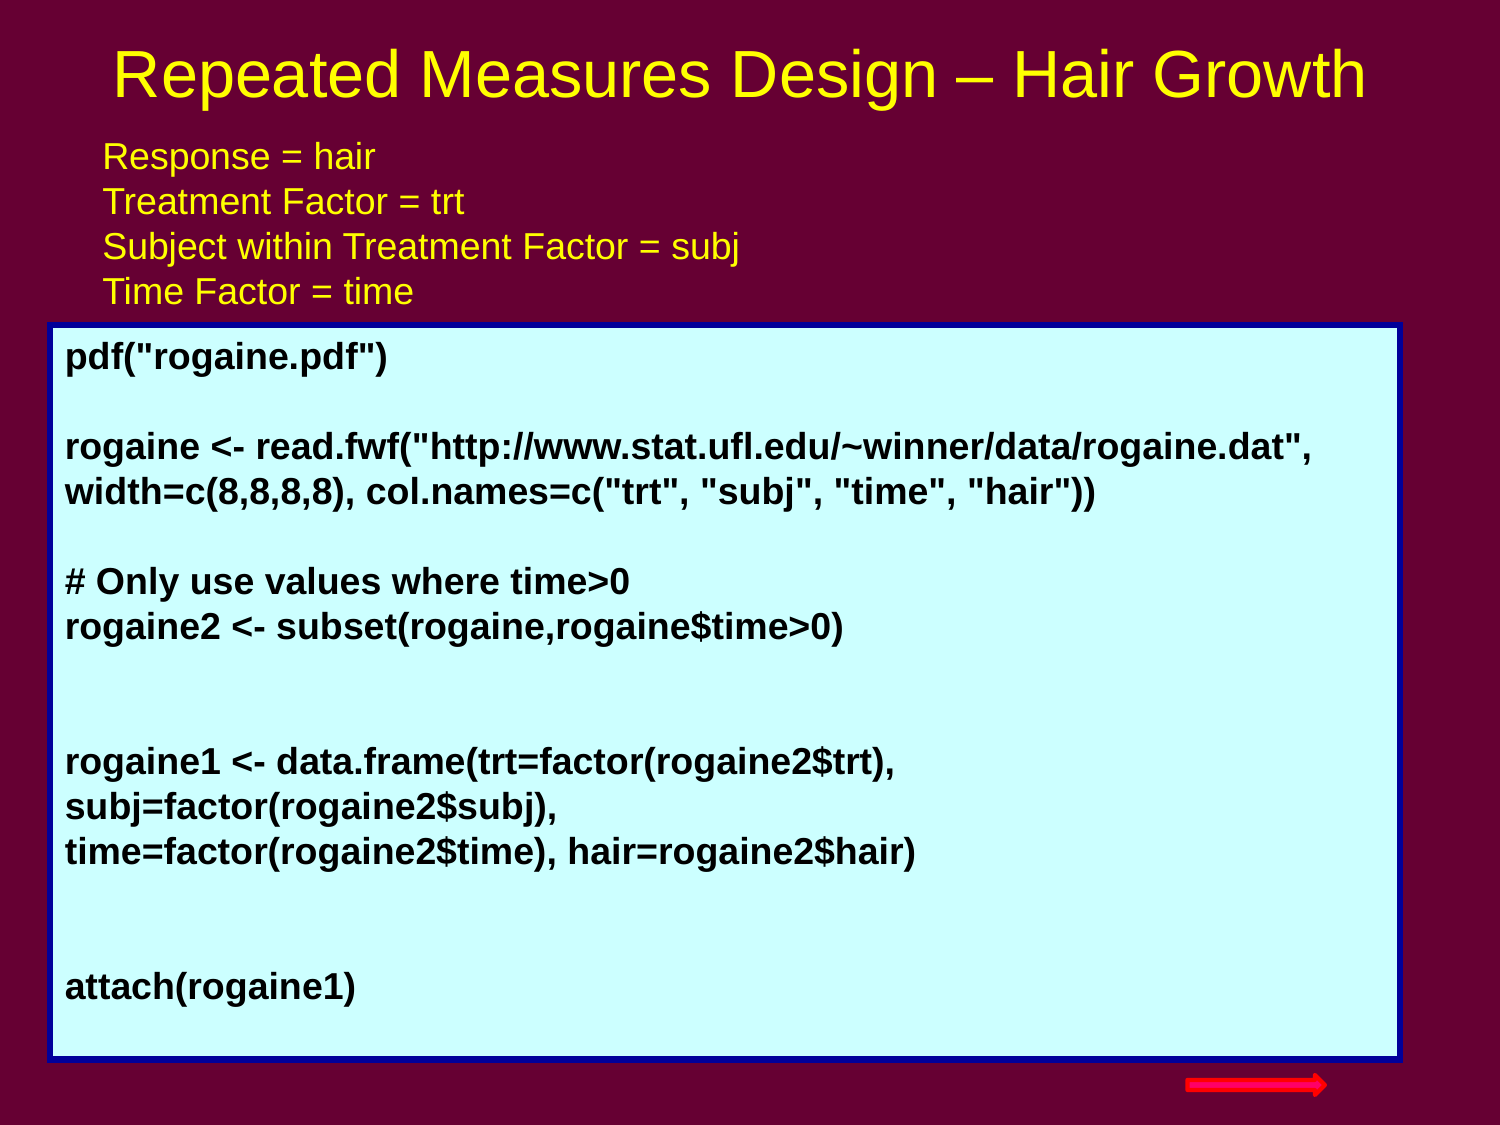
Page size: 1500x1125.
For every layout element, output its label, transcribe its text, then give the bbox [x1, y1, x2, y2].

text_box [1185, 1072, 1327, 1097]
text_box pdf("rogaine.pdf") rogaine <- read.fwf("http://www.stat.ufl.edu/~winner/data/rogaine.dat", width=c(8,8,8,8), col.names=c("trt", "subj", "time", "hair")) # Only use values where time>0 rogaine2 <- subset(rogaine,rogaine$time>0) rogaine1 <- data.frame(trt=factor(rogaine2$trt), subj=factor(rogaine2$subj), time=factor(rogaine2$time), hair=rogaine2$hair) attach(rogaine1) [49, 324, 1400, 1060]
title Repeated Measures Design – Hair Growth [75, 24, 1425, 118]
text_box Response = hair Treatment Factor = trt Subject within Treatment Factor = subj Time Factor = time [87, 124, 1363, 320]
